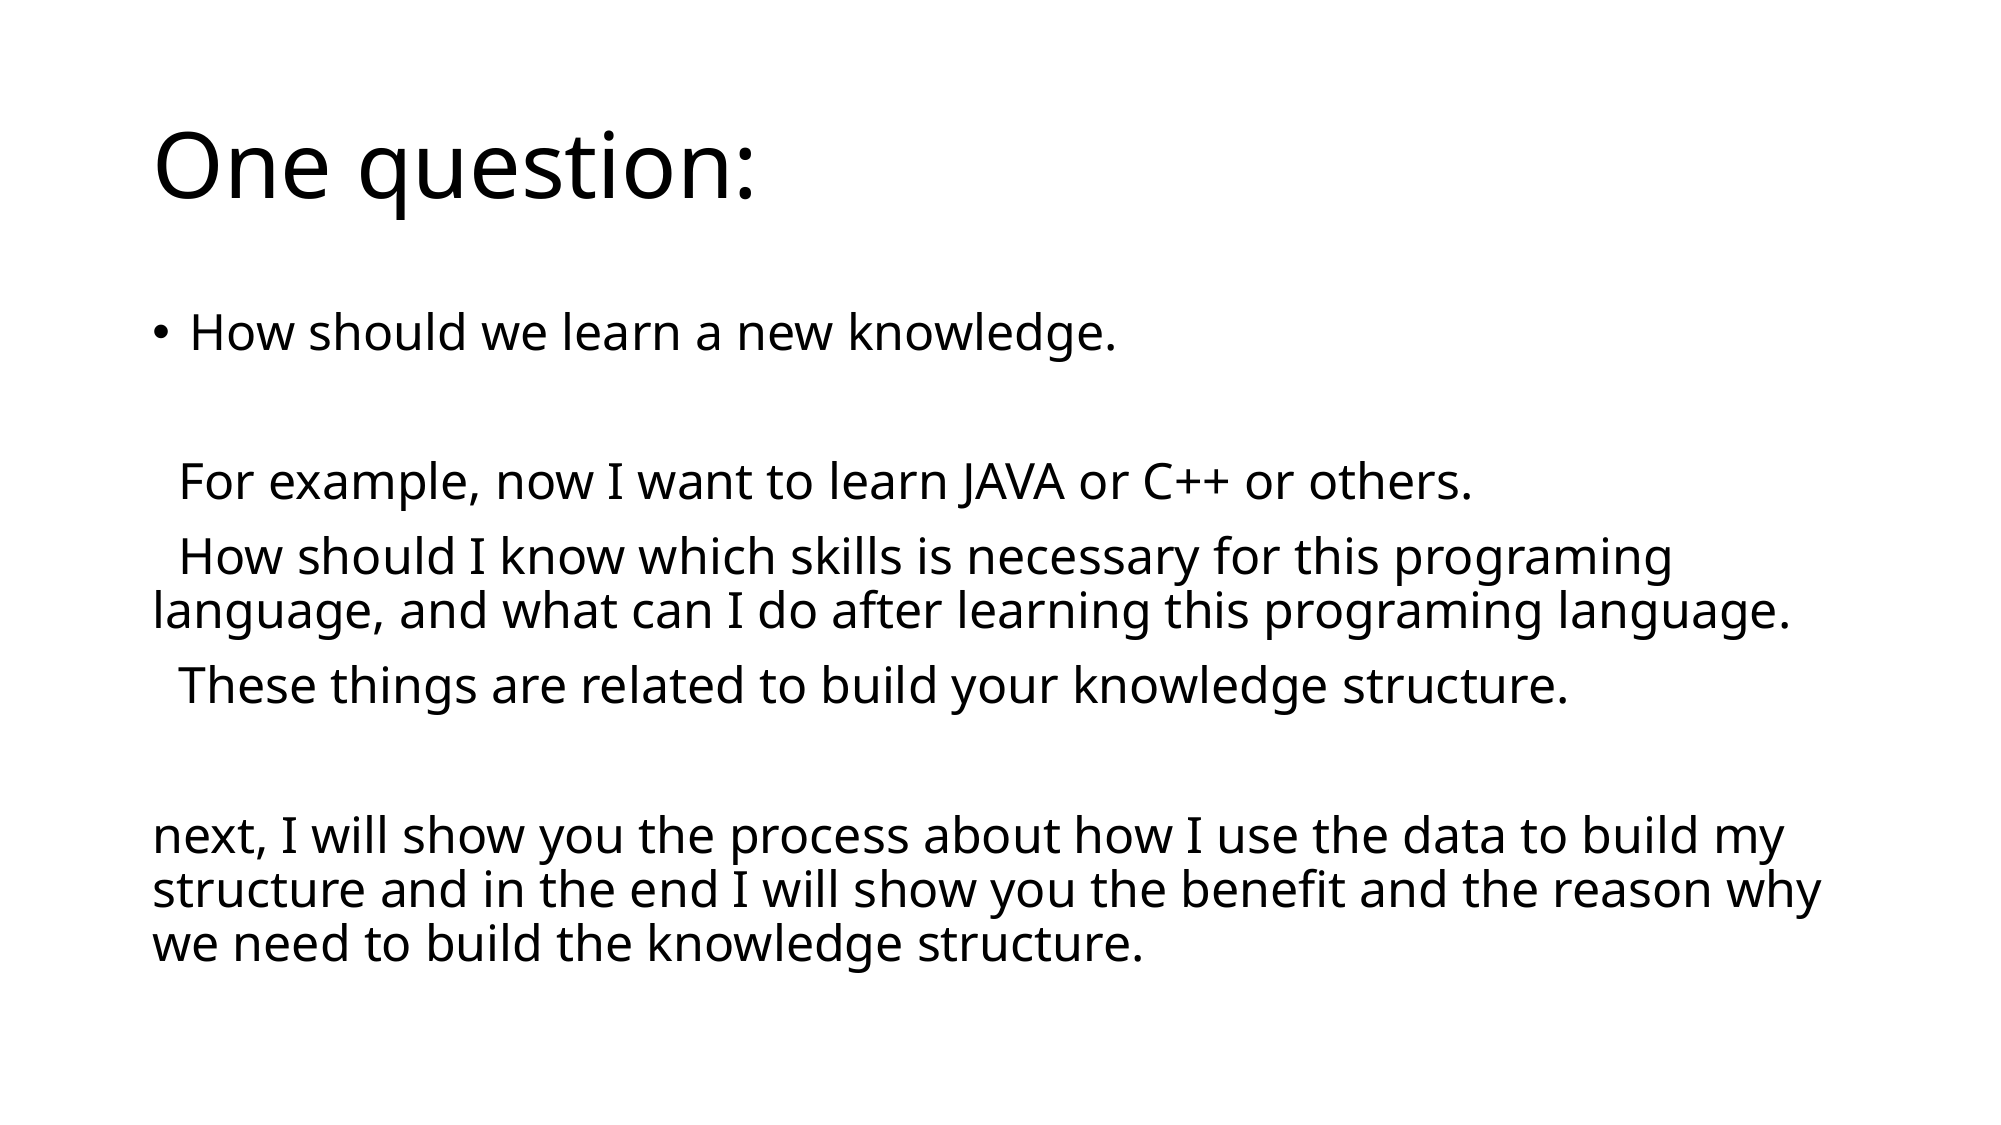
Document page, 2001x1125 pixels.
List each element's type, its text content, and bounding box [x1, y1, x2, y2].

list How should we learn a new knowledge. For example, now I want to learn JAVA or C++ or others. How should I know which skills is necessary for this programing language, and what can I do after learning this programing language. These things are related to build your knowledge structure. next, I will show you the process about how I use the data to build my structure and in the end I will show you the benefit and the reason why we need to build the knowledge structure. [137, 299, 1863, 1014]
title One question: [137, 59, 1863, 278]
